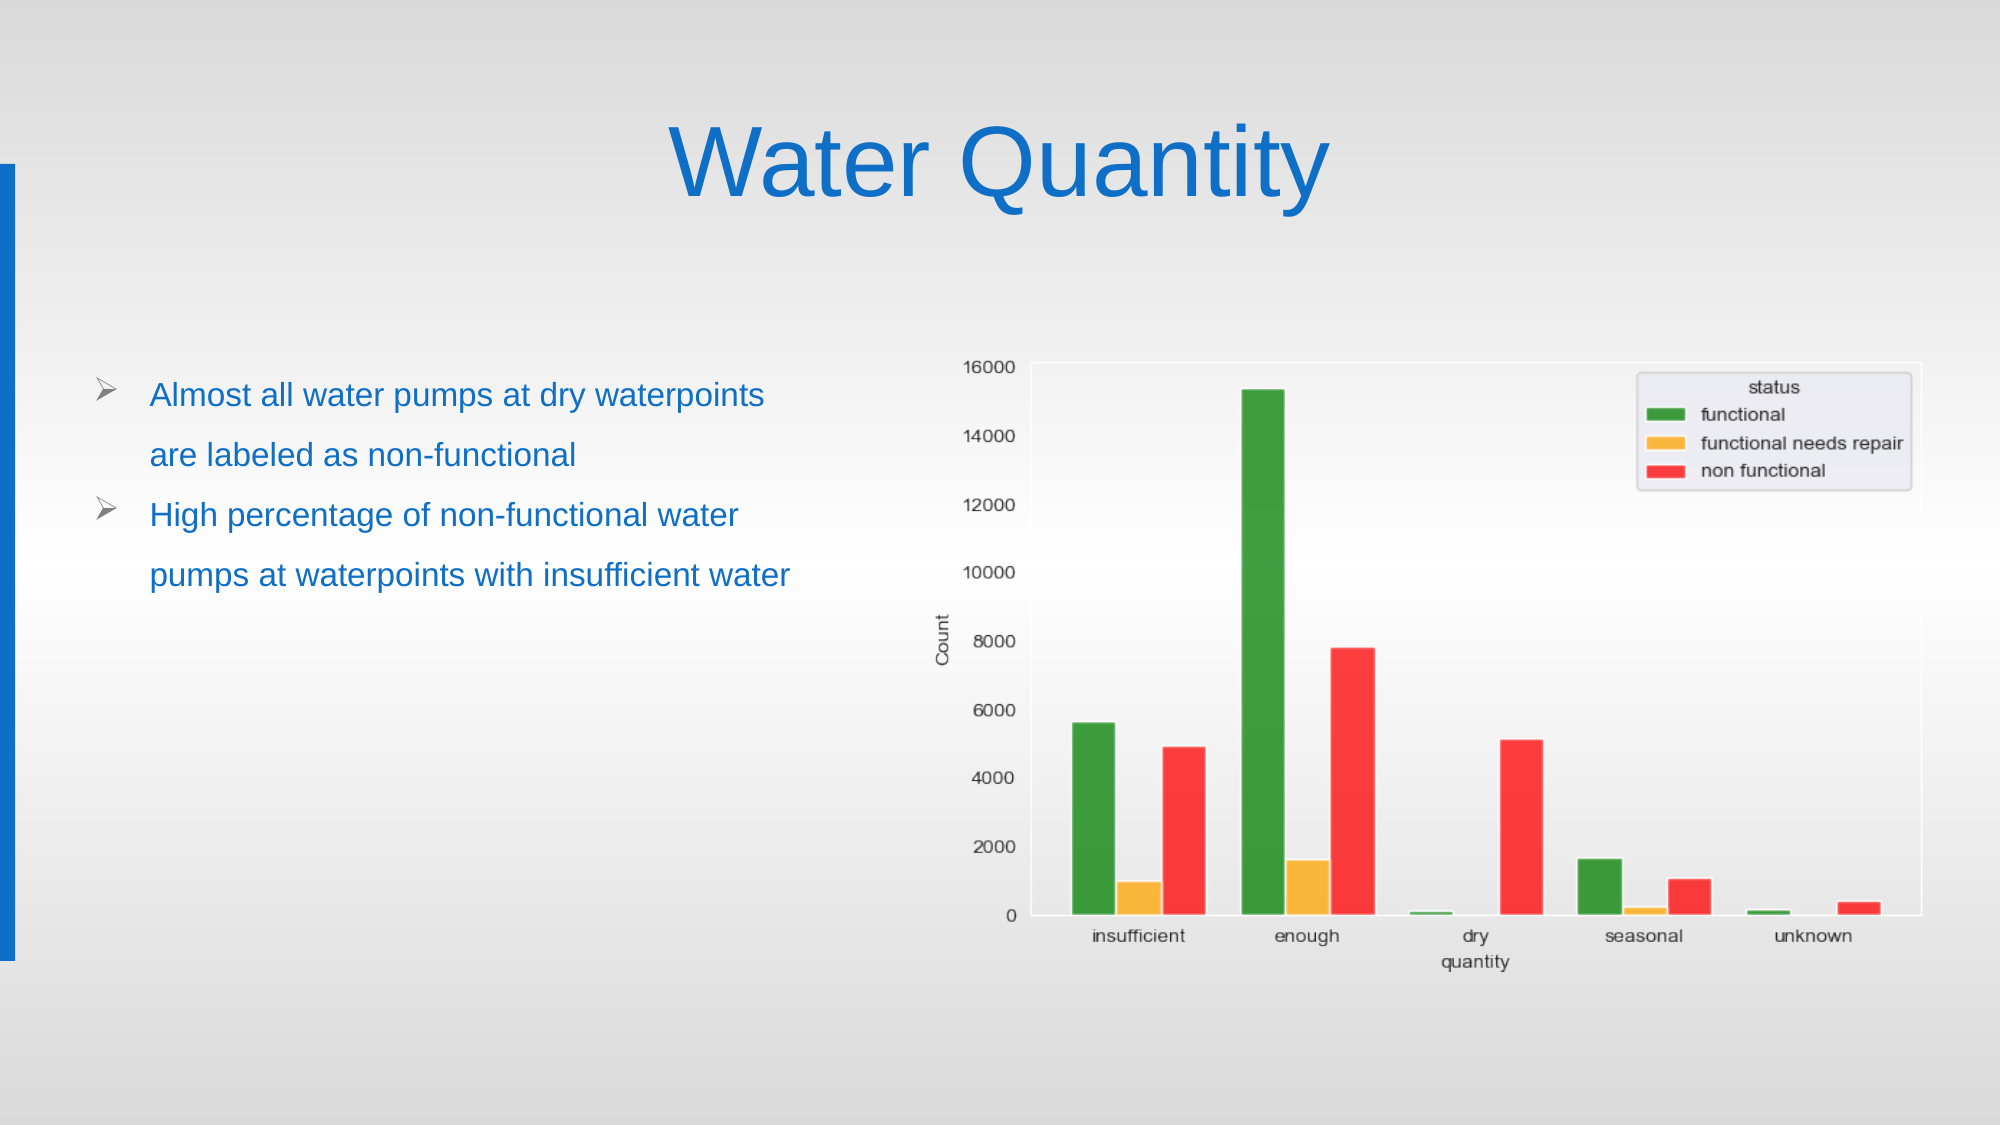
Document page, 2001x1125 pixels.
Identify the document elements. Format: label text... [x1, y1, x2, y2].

text_box Almost all water pumps at dry waterpoints are labeled as non-functional High percentage of non-functional water pumps at waterpoints with insufficient water [78, 346, 833, 661]
text_box [0, 163, 16, 962]
text_box Water Quantity [538, 55, 1462, 273]
picture [887, 276, 2000, 994]
